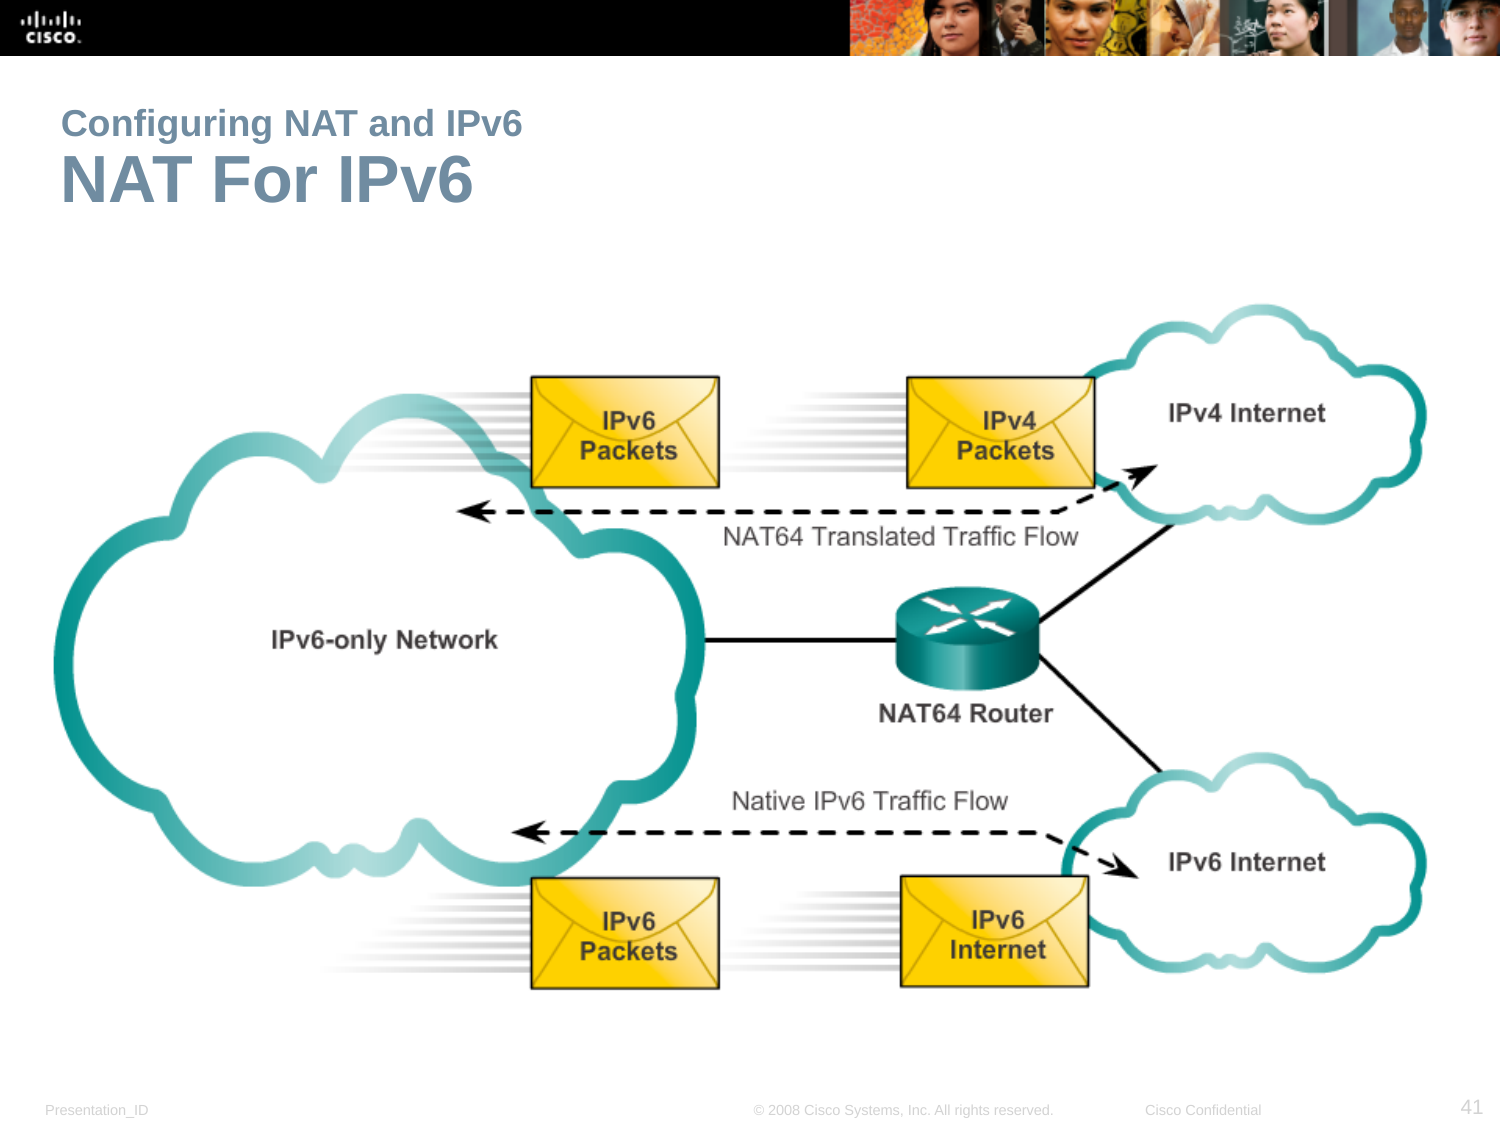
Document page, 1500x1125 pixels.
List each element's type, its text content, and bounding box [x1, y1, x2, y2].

picture [0, 0, 1500, 56]
title Configuring NAT and IPv6 NAT For IPv6 [47, 85, 1384, 224]
picture [29, 283, 1471, 999]
